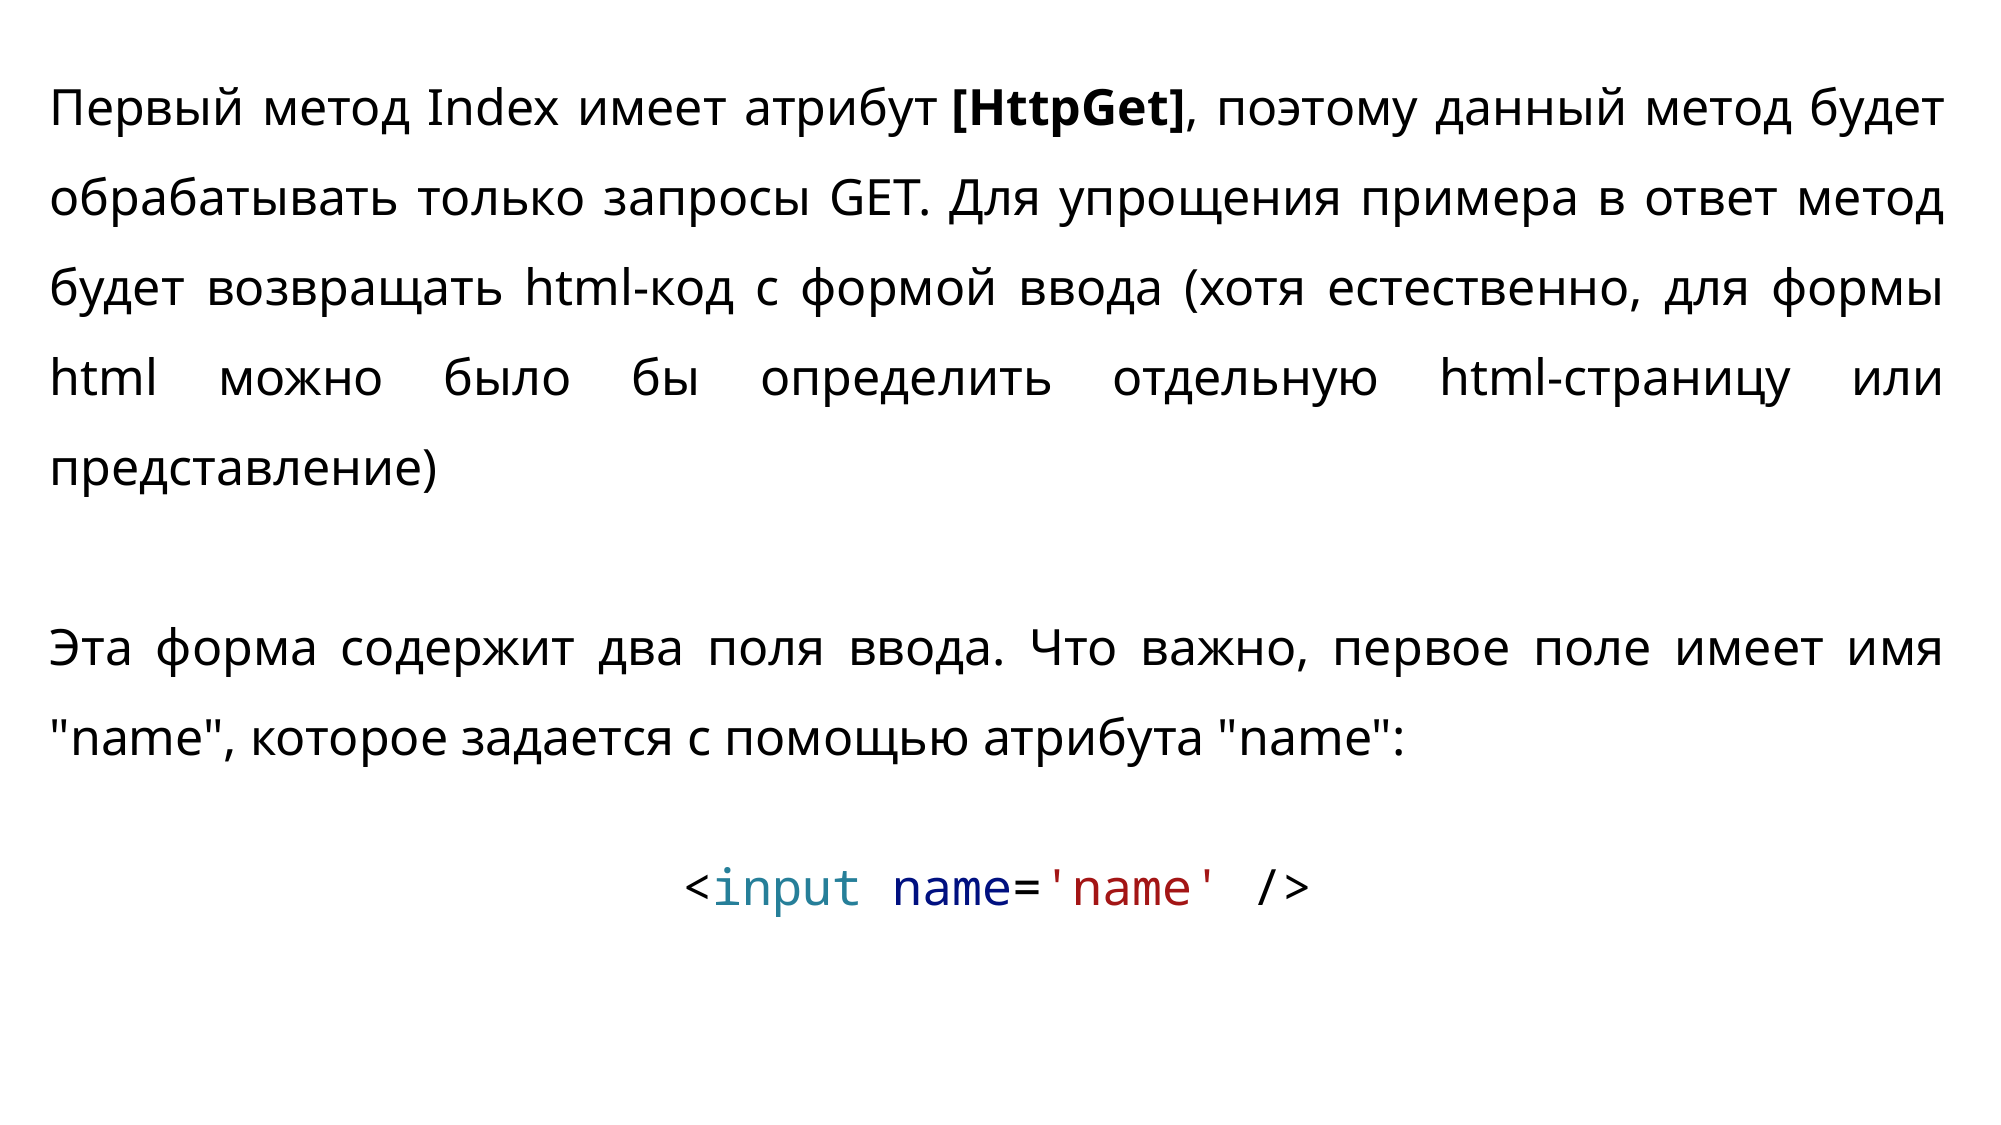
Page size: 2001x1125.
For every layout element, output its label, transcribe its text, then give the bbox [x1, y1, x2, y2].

text_box Первый метод Index имеет атрибут [HttpGet], поэтому данный метод будет обрабатывать только запросы GET. Для упрощения примера в ответ метод будет возвращать html-код с формой ввода (хотя естественно, для формы html можно было бы определить отдельную html-страницу или представление) Эта форма содержит два поля ввода. Что важно, первое поле имеет имя "name", которое задается с помощью атрибута "name": <input name='name' /> [34, 38, 1961, 1013]
